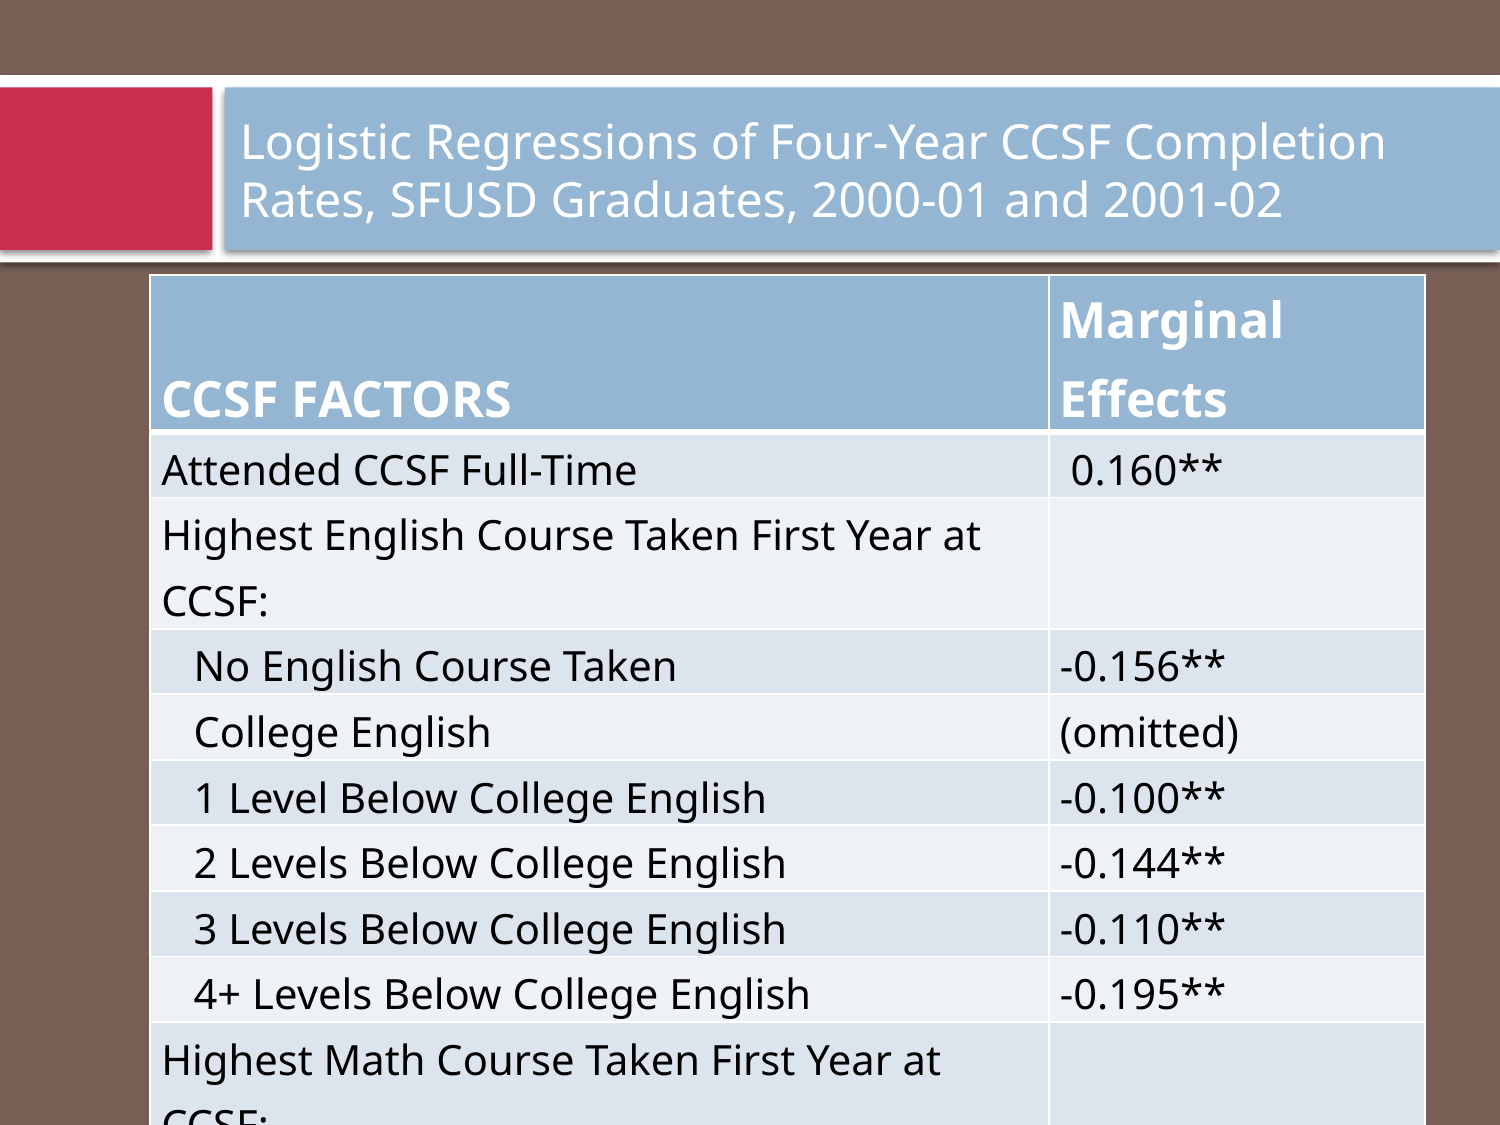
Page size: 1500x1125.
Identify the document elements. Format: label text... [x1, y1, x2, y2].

table_header Marginal Effects [1050, 276, 1424, 429]
table_cell -0.110** [1050, 892, 1424, 956]
table_cell Highest Math Course Taken First Year at CCSF: [151, 1023, 1048, 1125]
table_cell [1050, 1023, 1424, 1125]
table_cell (omitted) [1050, 695, 1424, 759]
table_cell -0.144** [1050, 826, 1424, 890]
table_header CCSF FACTORS [151, 276, 1048, 429]
table_cell -0.195** [1050, 957, 1424, 1021]
table_cell 3 Levels Below College English [151, 892, 1048, 956]
table_cell College English [151, 695, 1048, 759]
table_cell Highest English Course Taken First Year at CCSF: [151, 498, 1048, 628]
table_cell 1 Level Below College English [151, 761, 1048, 824]
table_cell -0.156** [1050, 630, 1424, 693]
table_cell 4+ Levels Below College English [151, 957, 1048, 1021]
title Logistic Regressions of Four-Year CCSF Completion Rates, SFUSD Graduates, 2000-01 and 2001-02 [225, 87, 1475, 250]
table_cell [1050, 498, 1424, 628]
table_cell -0.100** [1050, 761, 1424, 824]
table_cell 0.160** [1050, 435, 1424, 497]
table_cell Attended CCSF Full-Time [151, 435, 1048, 497]
table_cell 2 Levels Below College English [151, 826, 1048, 890]
table_cell No English Course Taken [151, 630, 1048, 693]
